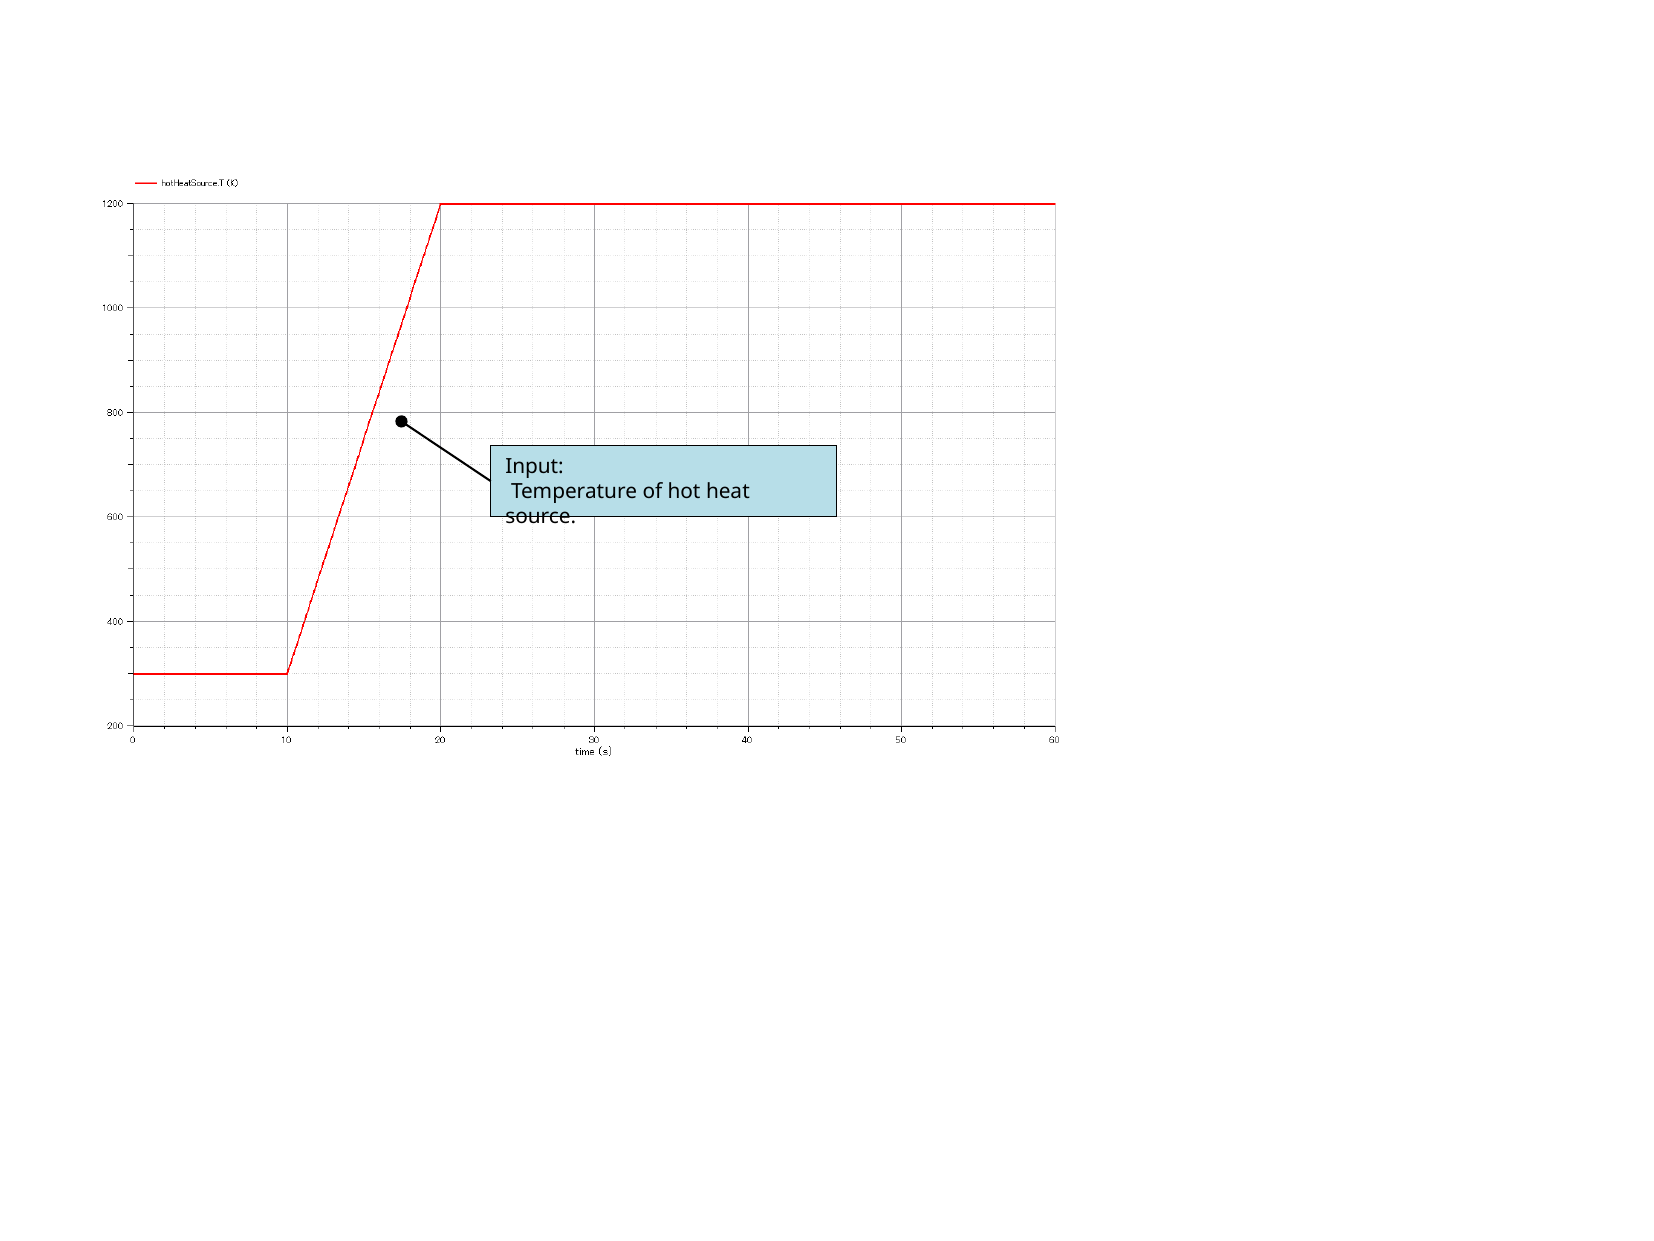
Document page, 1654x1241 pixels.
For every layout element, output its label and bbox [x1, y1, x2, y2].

text_box [401, 421, 491, 482]
picture [99, 168, 1064, 760]
